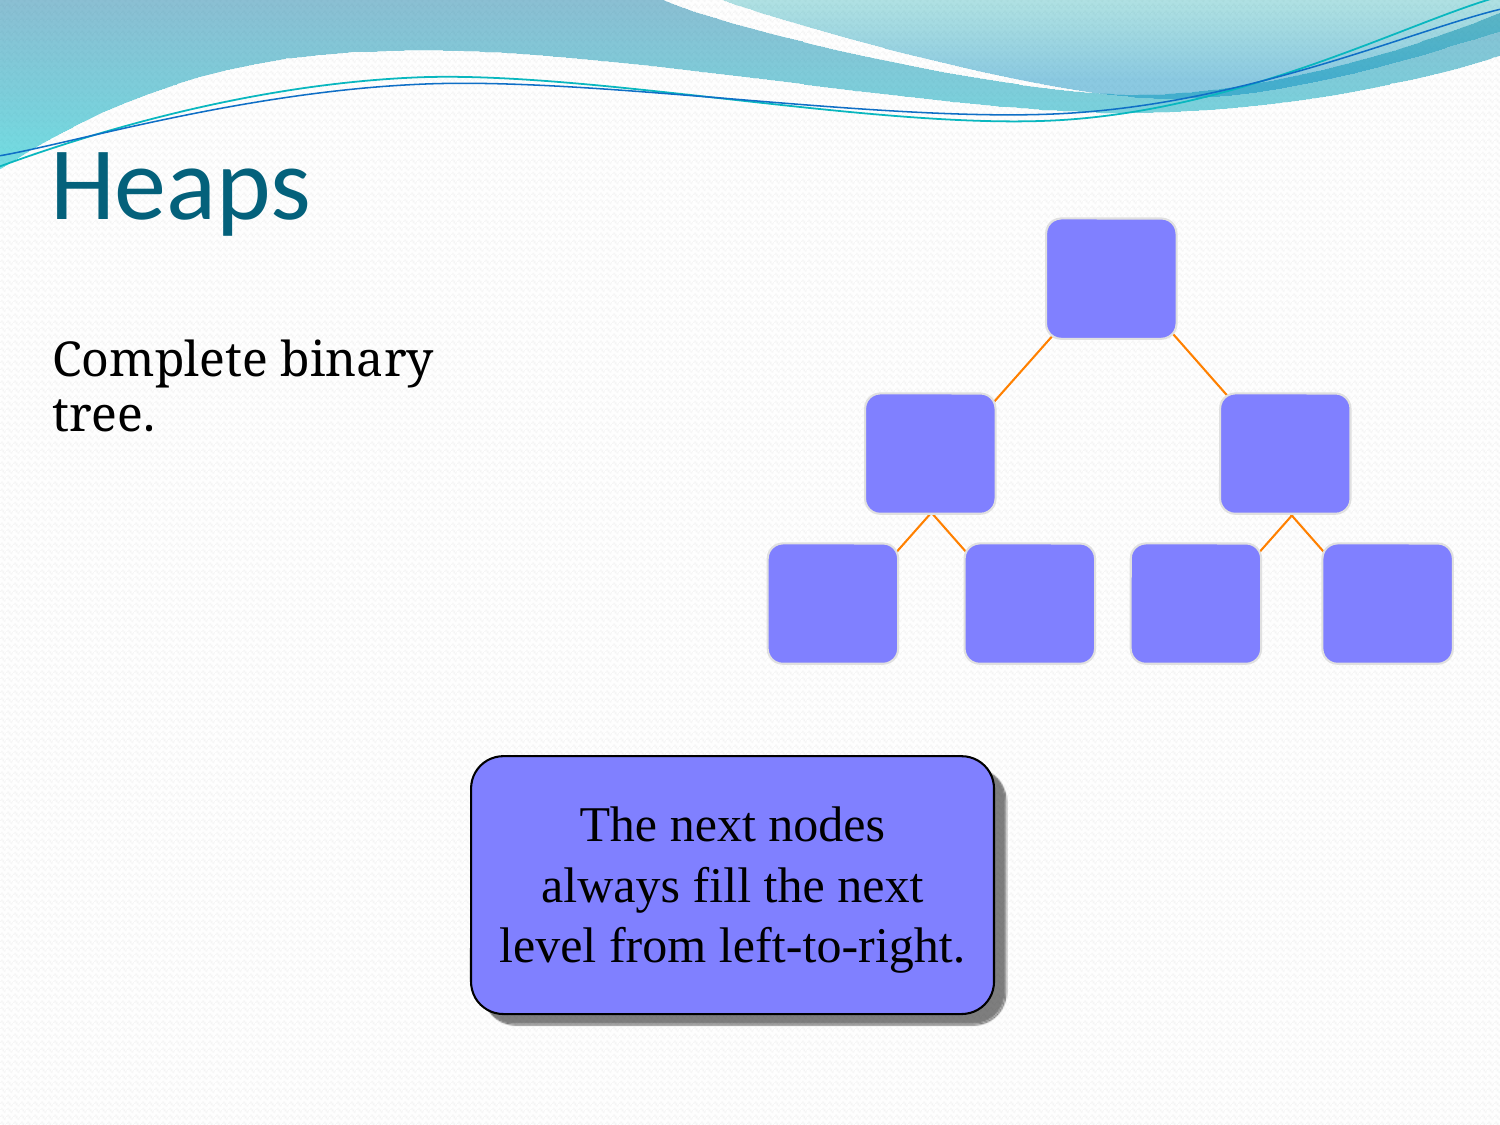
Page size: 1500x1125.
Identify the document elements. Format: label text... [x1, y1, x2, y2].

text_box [958, 482, 1096, 664]
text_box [470, 755, 994, 1015]
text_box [1321, 485, 1326, 664]
text_box [958, 484, 964, 664]
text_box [1130, 482, 1321, 664]
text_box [1321, 482, 1453, 664]
text_box [1046, 218, 1177, 339]
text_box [767, 482, 958, 664]
text_box [1220, 393, 1351, 481]
text_box [865, 393, 996, 481]
title Heaps [50, 56, 1325, 244]
list Complete binary tree. [37, 324, 548, 450]
